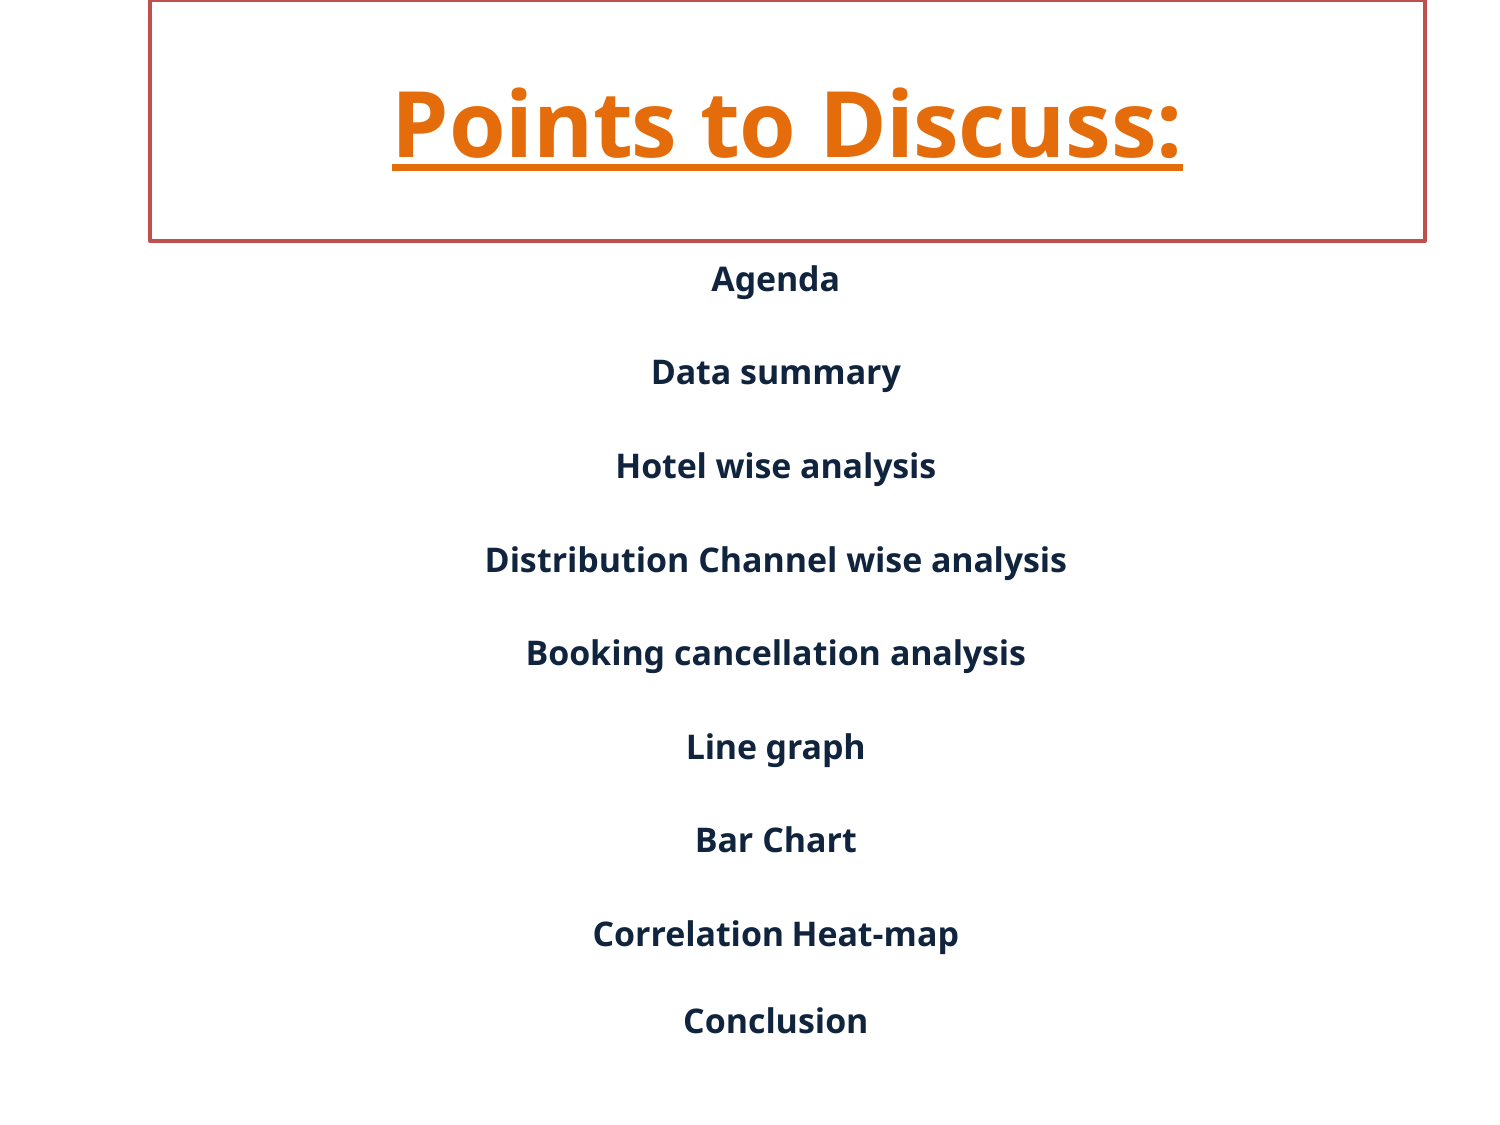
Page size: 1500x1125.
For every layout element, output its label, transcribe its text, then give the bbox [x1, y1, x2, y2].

title Points to Discuss: [148, 0, 1427, 243]
subtitle Agenda Data summary Hotel wise analysis Distribution Channel wise analysis Booking cancellation analysis Line graph Bar Chart Correlation Heat-map Conclusion [112, 249, 1438, 1050]
